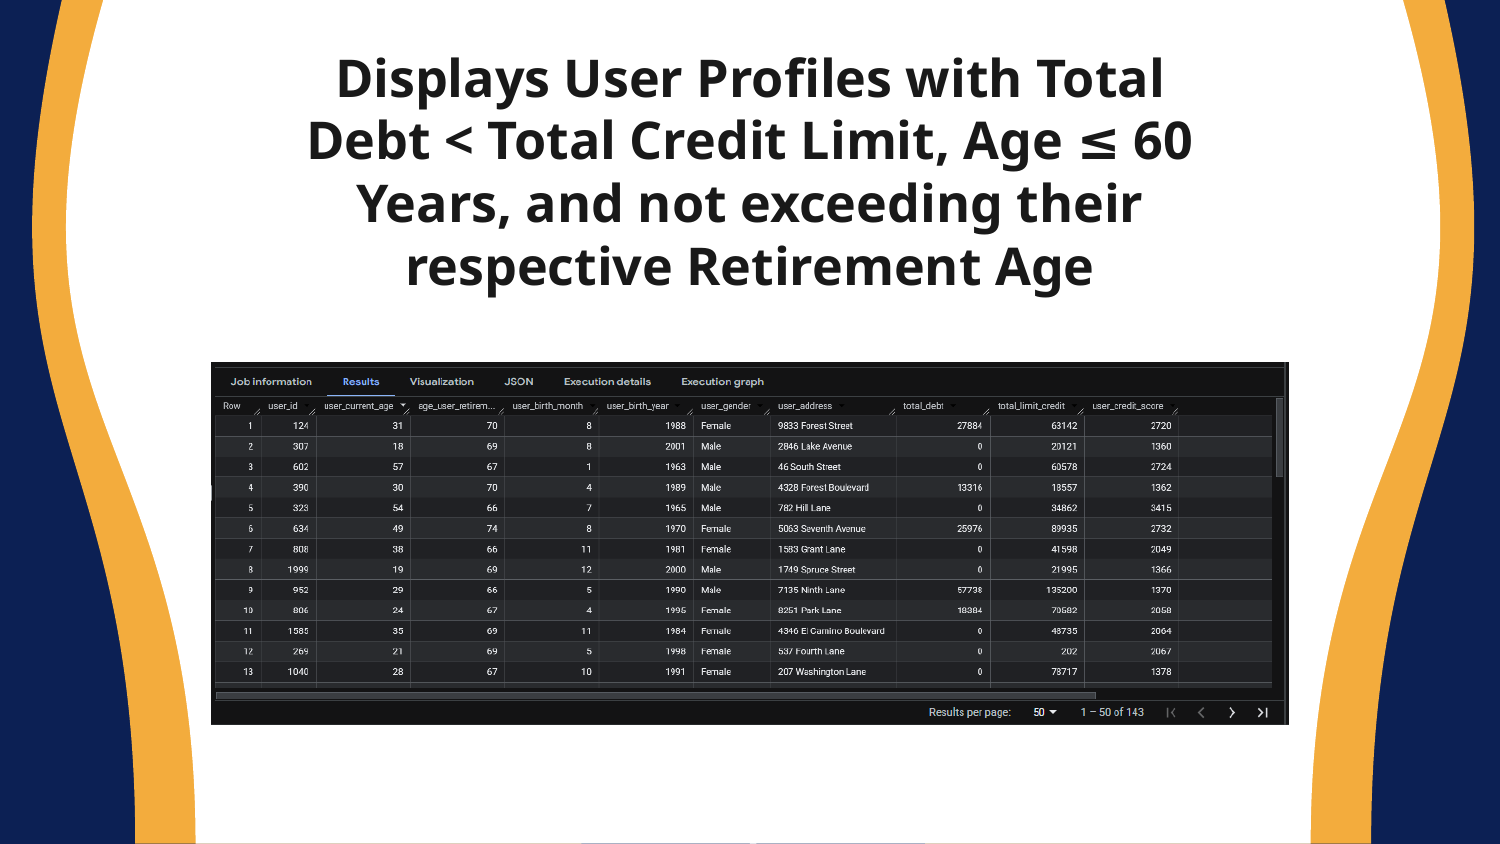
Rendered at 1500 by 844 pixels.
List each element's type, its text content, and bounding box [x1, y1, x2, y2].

title Displays User Profiles with Total Debt < Total Credit Limit, Age ≤ 60 Years, and not exceeding their respective Retirement Age [263, 42, 1237, 298]
picture [211, 361, 1289, 726]
